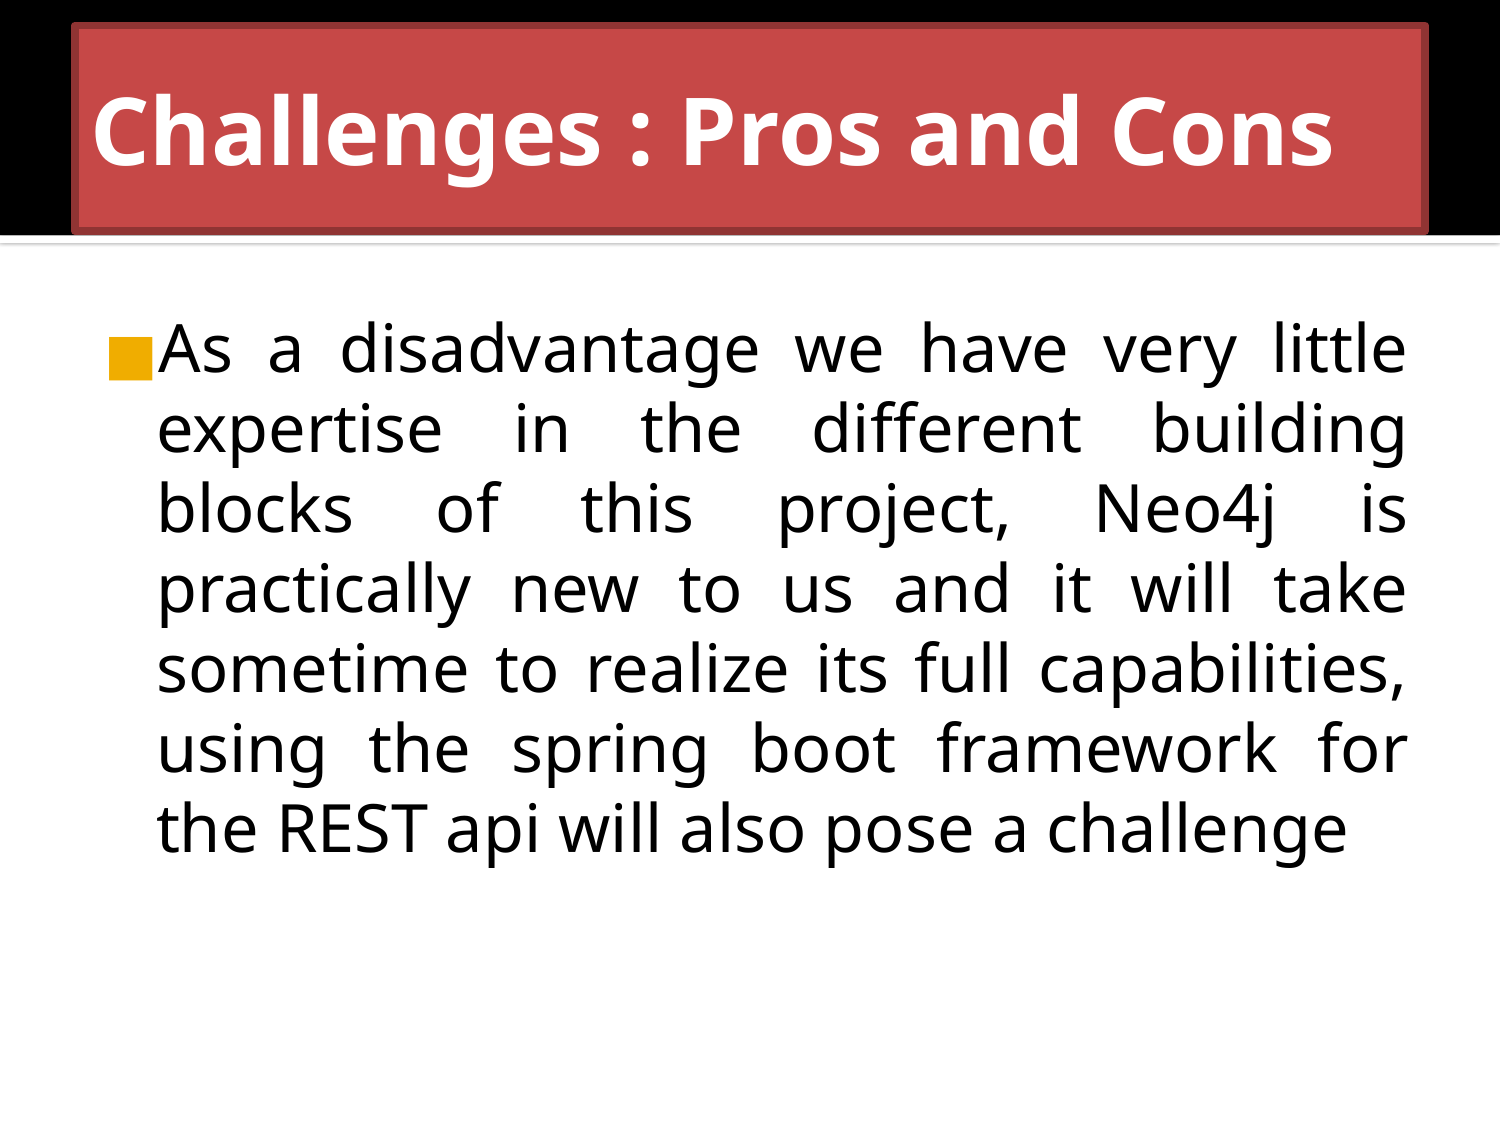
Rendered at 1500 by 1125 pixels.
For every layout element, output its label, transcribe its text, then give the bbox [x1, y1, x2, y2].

list As a disadvantage we have very little expertise in the different building blocks of this project, Neo4j is practically new to us and it will take sometime to realize its full capabilities, using the spring boot framework for the REST api will also pose a challenge [75, 291, 1425, 1050]
title Challenges : Pros and Cons [75, 25, 1425, 231]
